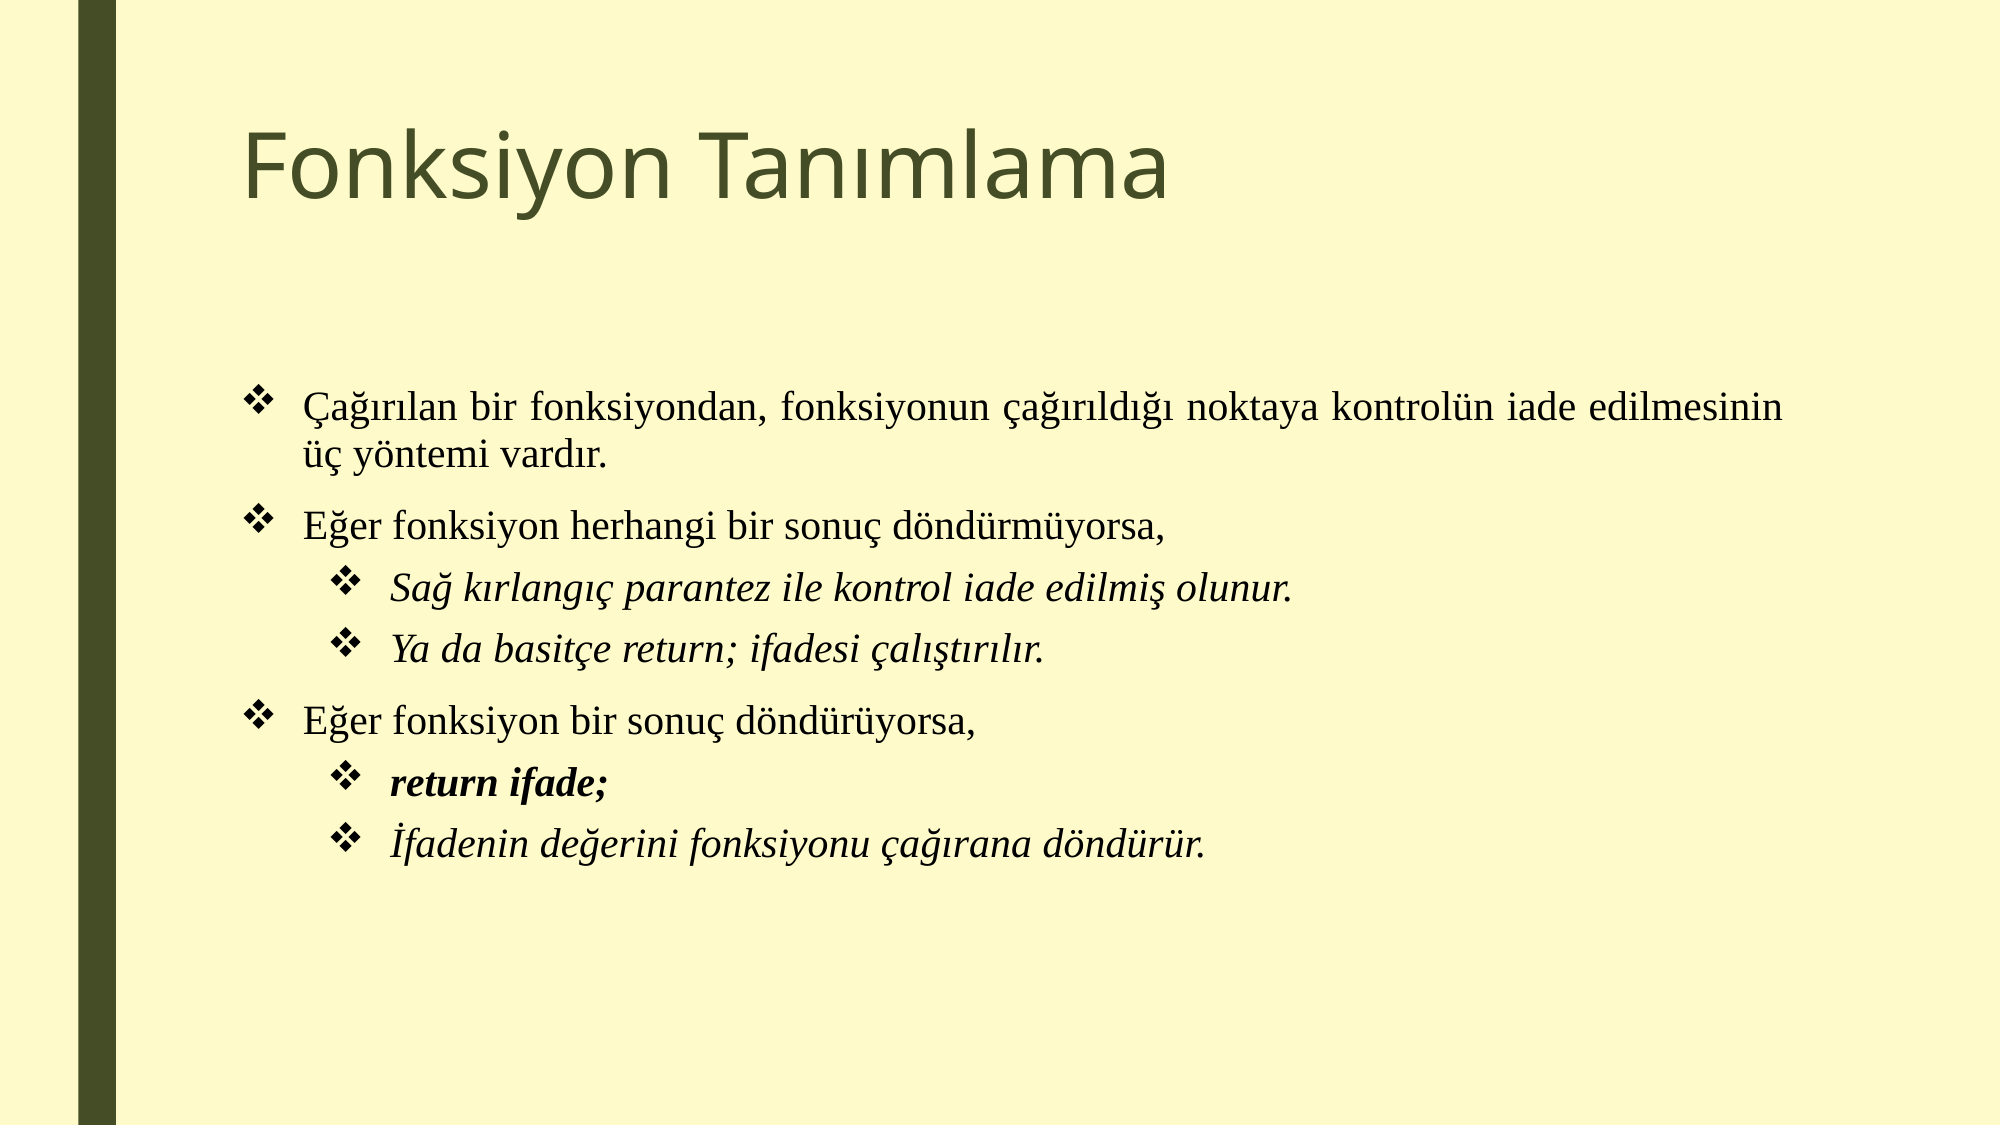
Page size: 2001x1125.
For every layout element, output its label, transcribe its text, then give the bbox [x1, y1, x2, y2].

title Fonksiyon Tanımlama [225, 112, 1800, 249]
list Çağırılan bir fonksiyondan, fonksiyonun çağırıldığı noktaya kontrolün iade edilmesinin üç yöntemi vardır. Eğer fonksiyon herhangi bir sonuç döndürmüyorsa, Sağ kırlangıç parantez ile kontrol iade edilmiş olunur. Ya da basitçe return; ifadesi çalıştırılır. Eğer fonksiyon bir sonuç döndürüyorsa, return ifade; İfadenin değerini fonksiyonu çağırana döndürür. [225, 375, 1800, 963]
